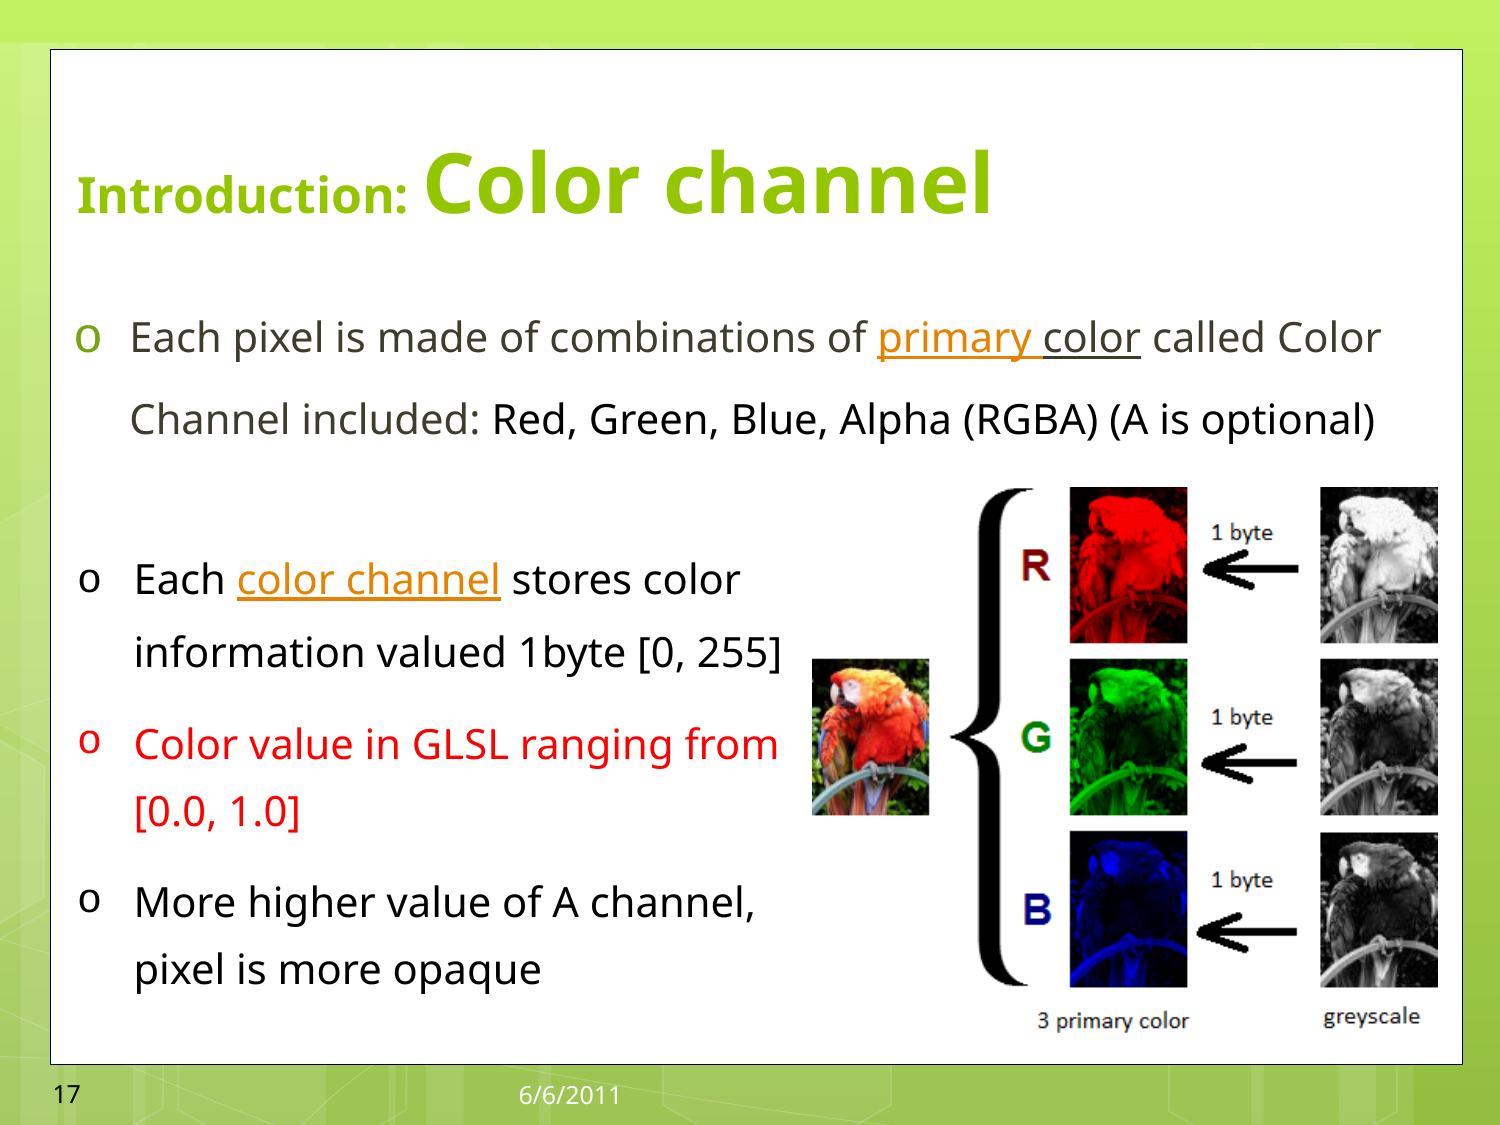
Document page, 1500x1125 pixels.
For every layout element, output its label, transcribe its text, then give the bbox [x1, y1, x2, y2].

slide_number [287, 1065, 638, 1125]
picture [812, 487, 1438, 1055]
slide_number 17 [37, 1065, 256, 1125]
title Introduction: Color channel [62, 50, 1450, 238]
text_box Each color channel stores color information valued 1byte [0, 255] Color value in GLSL ranging from [0.0, 1.0] More higher value of A channel, pixel is more opaque [62, 535, 806, 1001]
list Each pixel is made of combinations of primary color called Color Channel included: Red, Green, Blue, Alpha (RGBA) (A is optional) [58, 275, 1454, 1063]
